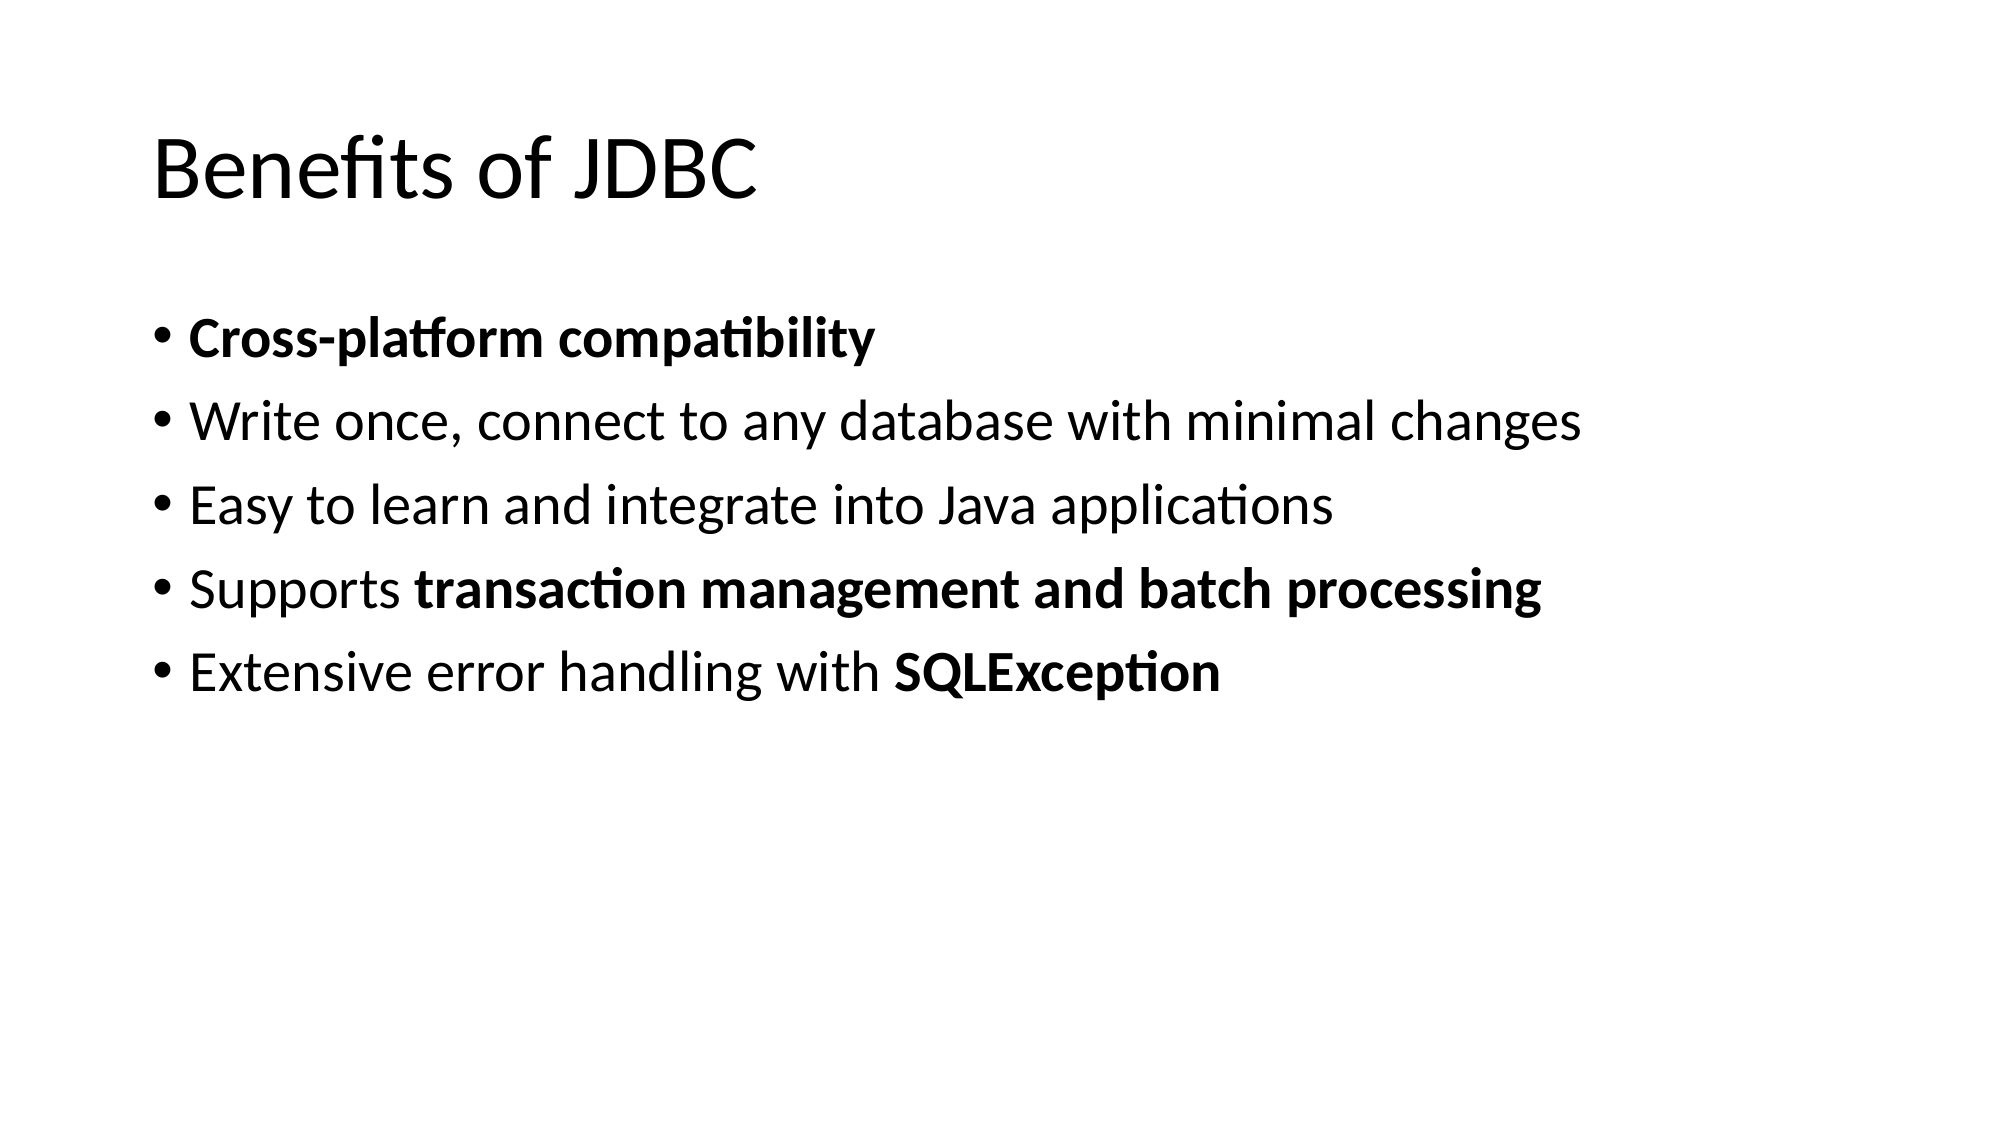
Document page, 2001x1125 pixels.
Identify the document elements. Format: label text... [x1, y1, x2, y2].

title Benefits of JDBC [137, 59, 1863, 278]
list Cross-platform compatibility Write once, connect to any database with minimal changes Easy to learn and integrate into Java applications Supports transaction management and batch processing Extensive error handling with SQLException [137, 299, 1863, 1014]
